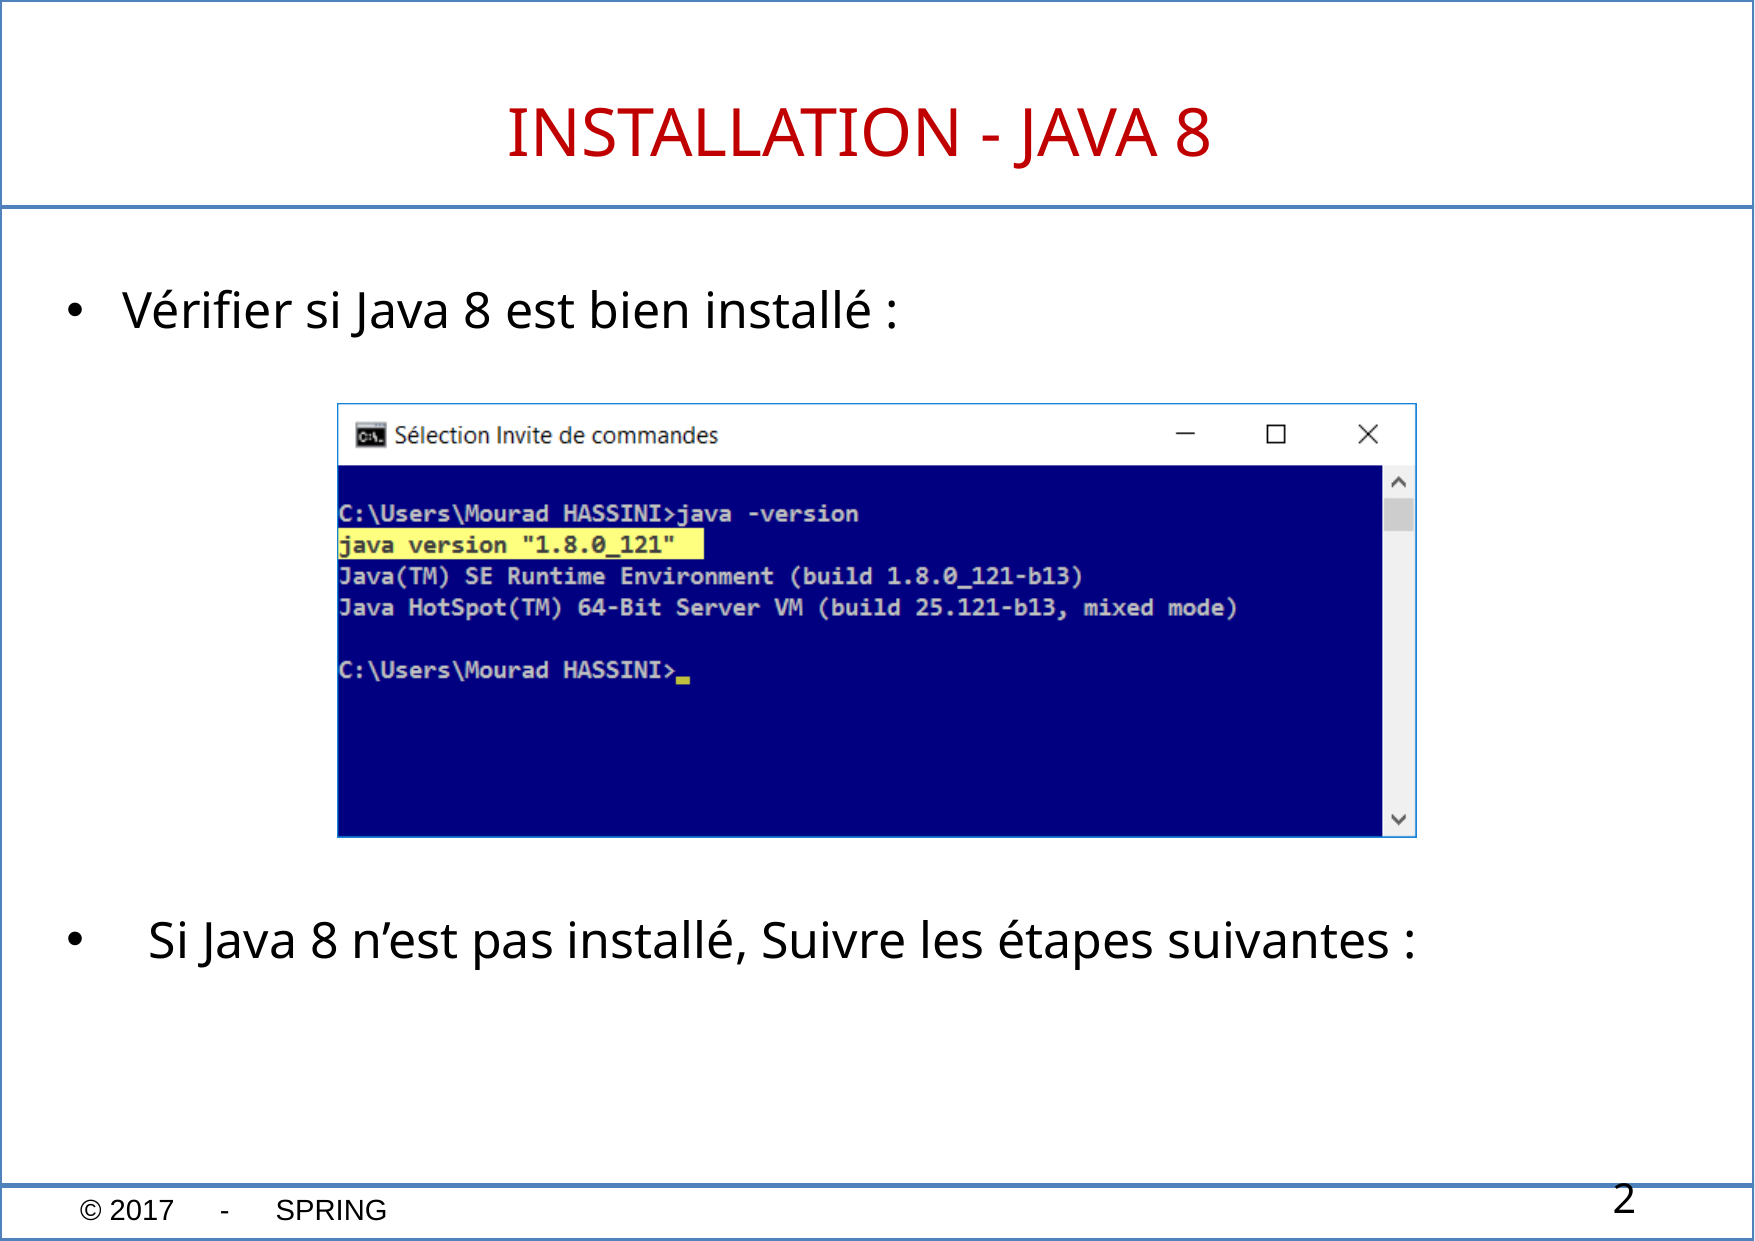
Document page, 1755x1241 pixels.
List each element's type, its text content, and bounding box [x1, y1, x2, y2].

footer © 2017 - SPRING [78, 1196, 467, 1241]
slide_number 2 [1578, 1198, 1728, 1230]
picture [336, 402, 1418, 838]
text_box INSTALLATION - JAVA 8 [0, 6, 1755, 167]
text_box Vérifier si Java 8 est bien installé : Si Java 8 n’est pas installé, Suivre les étapes suivantes : [50, 210, 1705, 1186]
